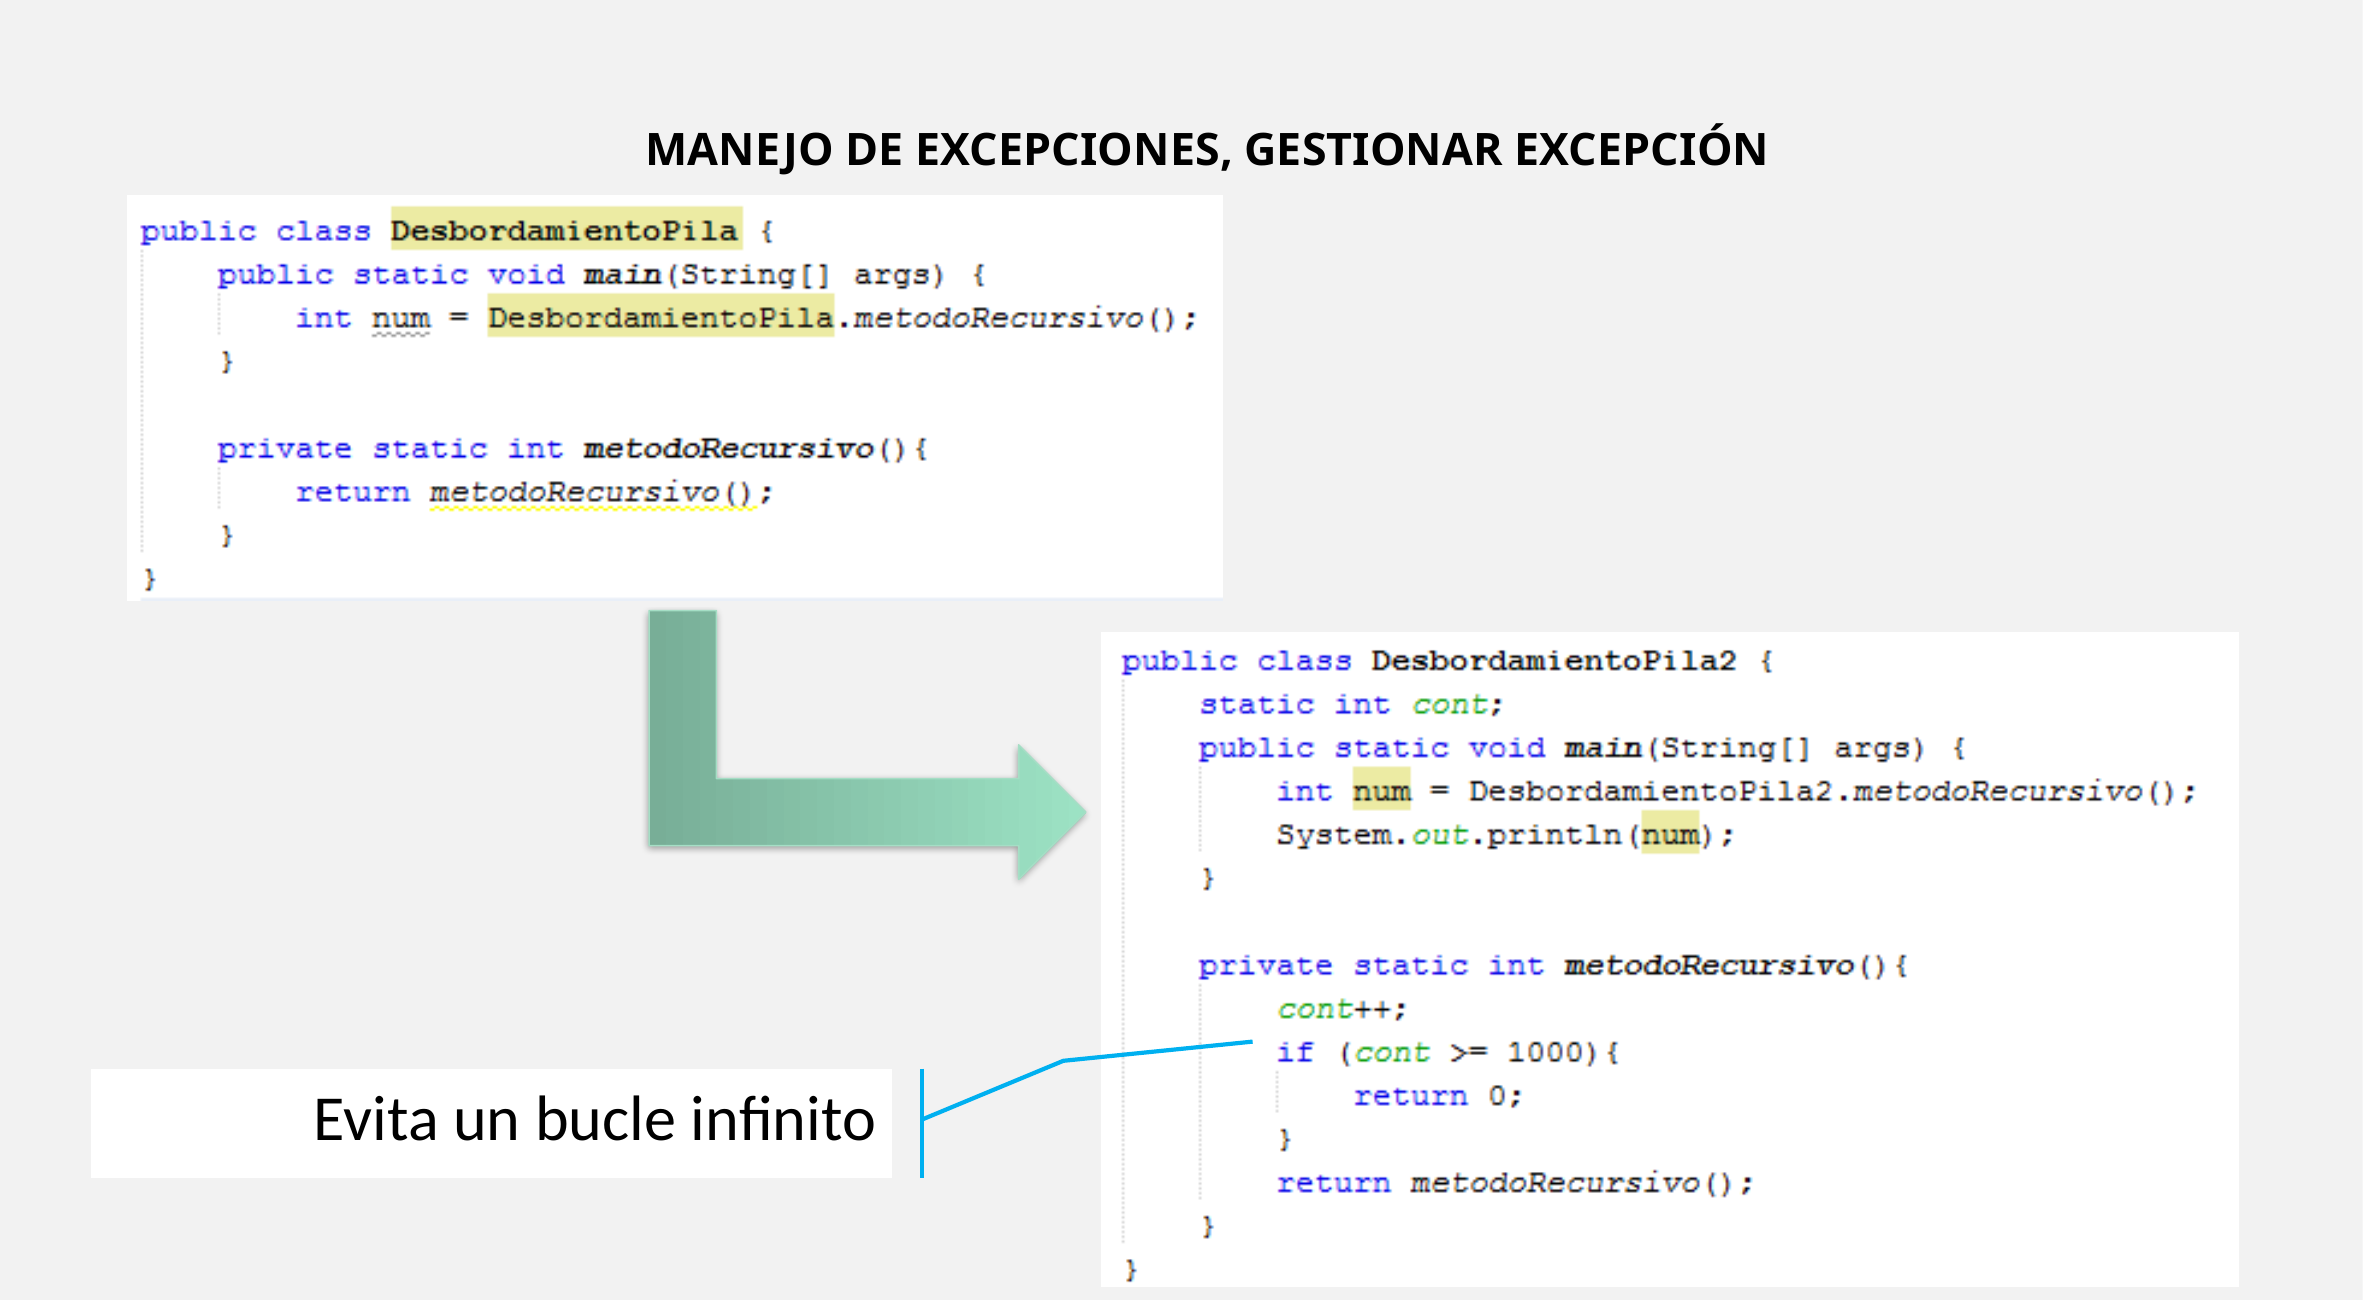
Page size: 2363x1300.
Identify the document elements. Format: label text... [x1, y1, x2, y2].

text_box [648, 610, 1087, 881]
picture [1100, 632, 2239, 1288]
text_box Evita un bucle infinito [91, 1069, 892, 1178]
picture [127, 194, 1224, 601]
title MANEJO DE EXCEPCIONES, GESTIONAR EXCEPCIÓN [554, 102, 1863, 277]
text_box Evita un bucle infinito [920, 1055, 1095, 1178]
